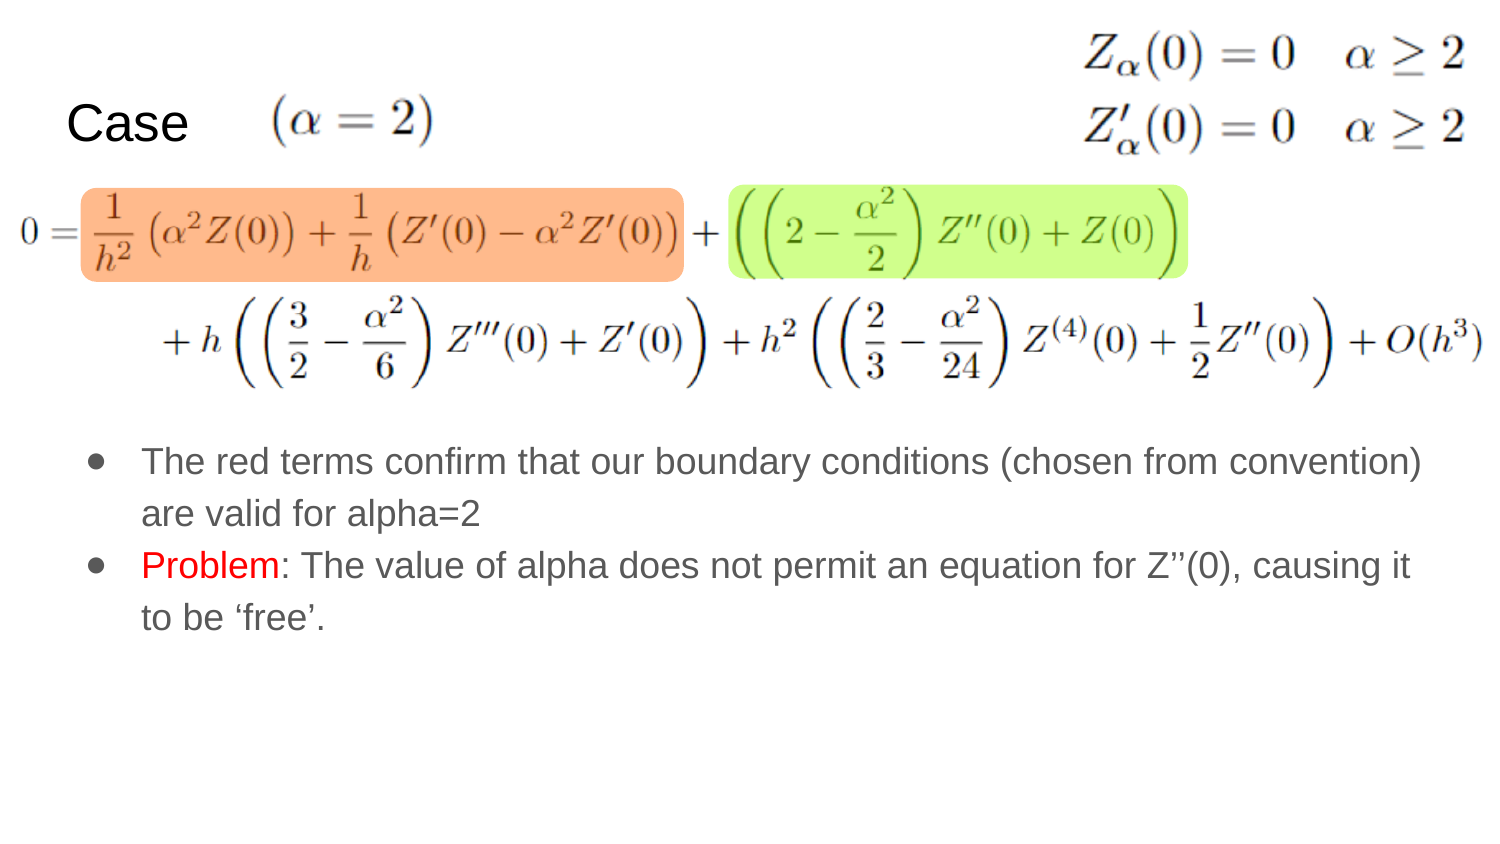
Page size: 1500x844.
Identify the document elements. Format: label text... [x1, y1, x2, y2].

picture [0, 166, 1500, 413]
title Case [51, 72, 1064, 165]
list The red terms confirm that our boundary conditions (chosen from convention) are valid for alpha=2 Problem: The value of alpha does not permit an equation for Z’’(0), causing it to be ‘free’. [51, 420, 1449, 683]
picture [264, 84, 442, 156]
picture [1069, 27, 1473, 164]
